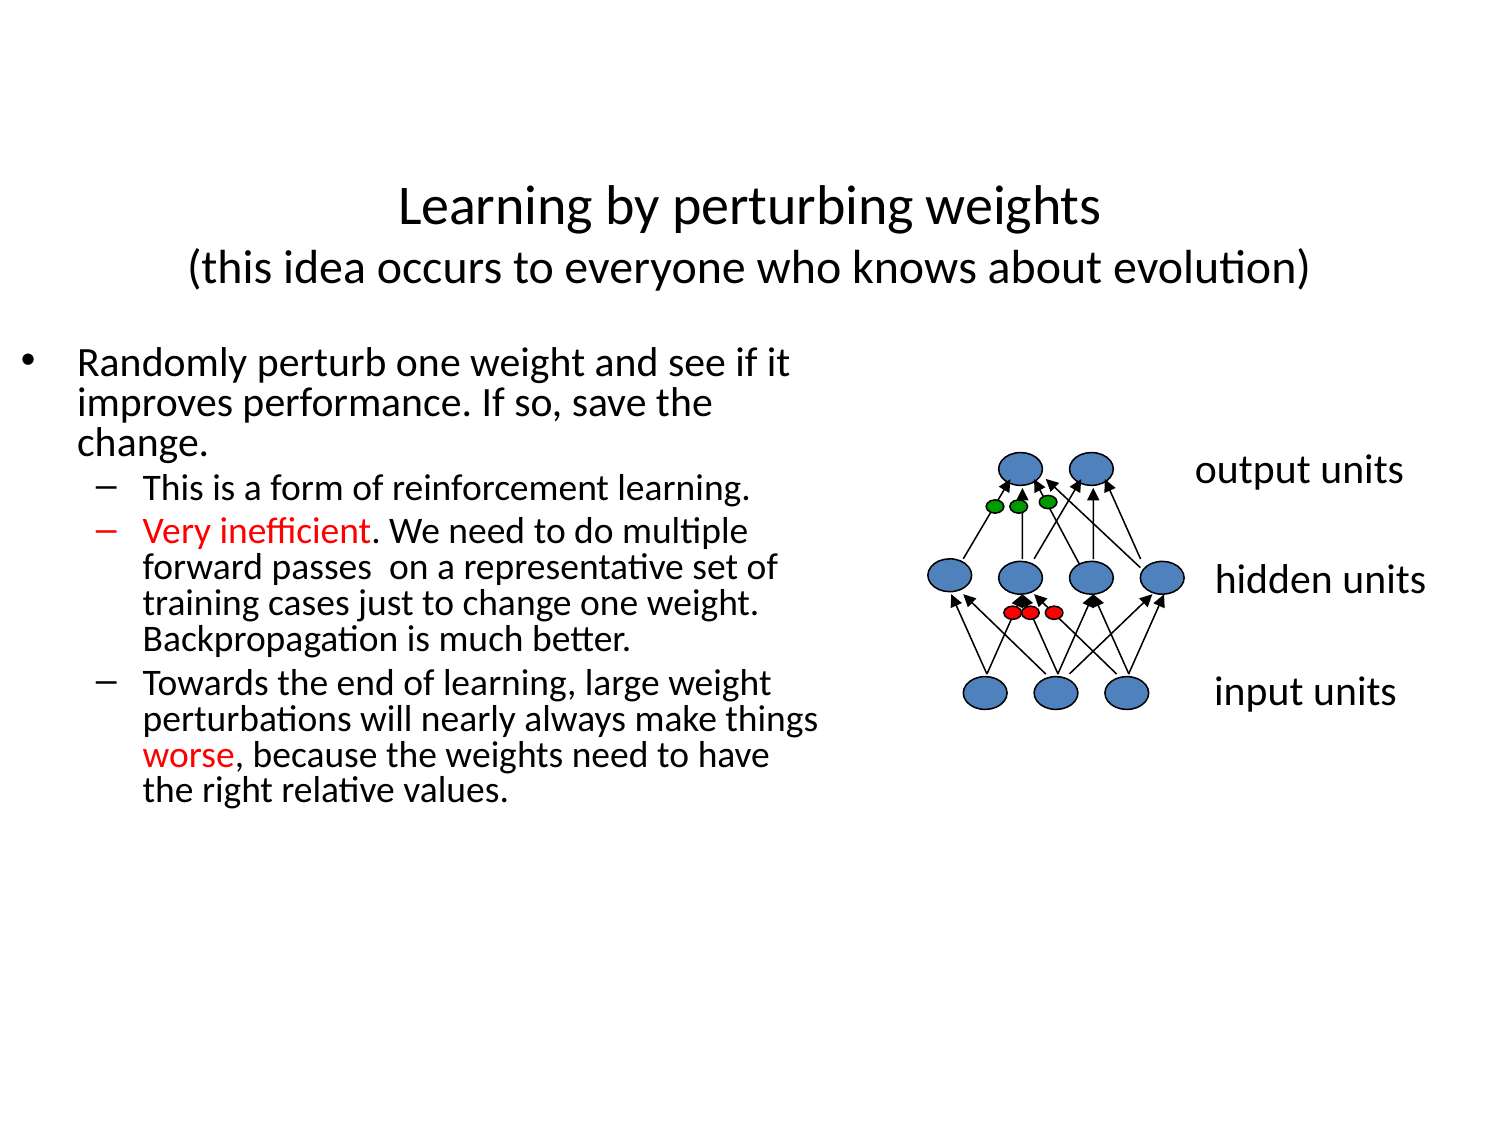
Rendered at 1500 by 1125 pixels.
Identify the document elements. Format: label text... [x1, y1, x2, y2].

text_box [1069, 452, 1114, 486]
list Randomly perturb one weight and see if it improves performance. If so, save the change. This is a form of reinforcement learning. Very inefficient. We need to do multiple forward passes on a representative set of training cases just to change one weight. Backpropagation is much better. Towards the end of learning, large weight perturbations will nearly always make things worse, because the weights need to have the right relative values. [5, 336, 845, 966]
text_box [998, 561, 1043, 595]
text_box [1104, 676, 1149, 710]
text_box [1034, 676, 1078, 710]
text_box [950, 594, 988, 675]
text_box [1003, 606, 1021, 620]
text_box [1057, 594, 1094, 675]
text_box [1087, 487, 1100, 560]
text_box [1034, 479, 1046, 496]
text_box [1069, 561, 1114, 595]
text_box [1129, 594, 1165, 674]
text_box [1009, 499, 1028, 514]
text_box [997, 479, 1011, 500]
text_box [998, 452, 1043, 486]
text_box [1016, 487, 1029, 501]
text_box [1011, 594, 1022, 608]
text_box [1045, 606, 1063, 620]
text_box [963, 676, 1008, 710]
text_box [1034, 594, 1048, 608]
text_box [1021, 594, 1034, 609]
text_box [986, 499, 1004, 514]
text_box [1104, 479, 1141, 560]
text_box [1021, 606, 1040, 620]
text_box [1069, 594, 1153, 674]
text_box [1039, 495, 1057, 509]
text_box [927, 558, 972, 592]
title Learning by perturbing weights (this idea occurs to everyone who knows about evolution) [75, 160, 1425, 302]
text_box hidden units [1200, 544, 1442, 609]
text_box [1069, 479, 1082, 500]
text_box output units [1180, 434, 1420, 500]
text_box [1140, 561, 1185, 595]
text_box input units [1199, 656, 1463, 722]
text_box [1045, 478, 1093, 524]
text_box [963, 594, 1046, 675]
text_box [1094, 594, 1111, 633]
